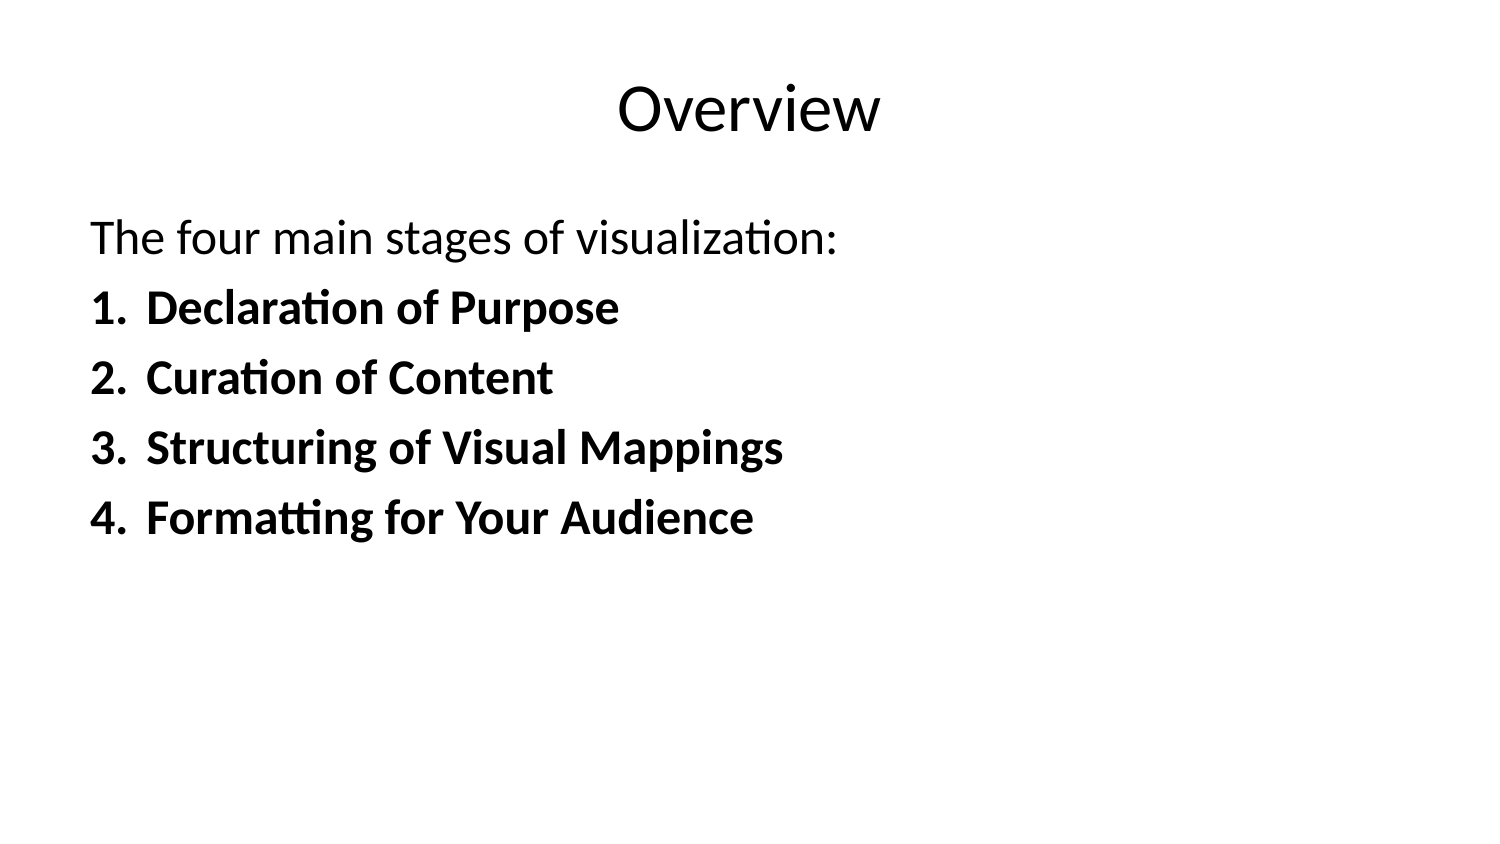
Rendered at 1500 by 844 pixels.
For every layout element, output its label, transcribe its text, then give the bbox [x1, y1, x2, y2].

title Overview [75, 33, 1425, 175]
list The four main stages of visualization: Declaration of Purpose Curation of Content Structuring of Visual Mappings Formatting for Your Audience [75, 196, 1425, 754]
